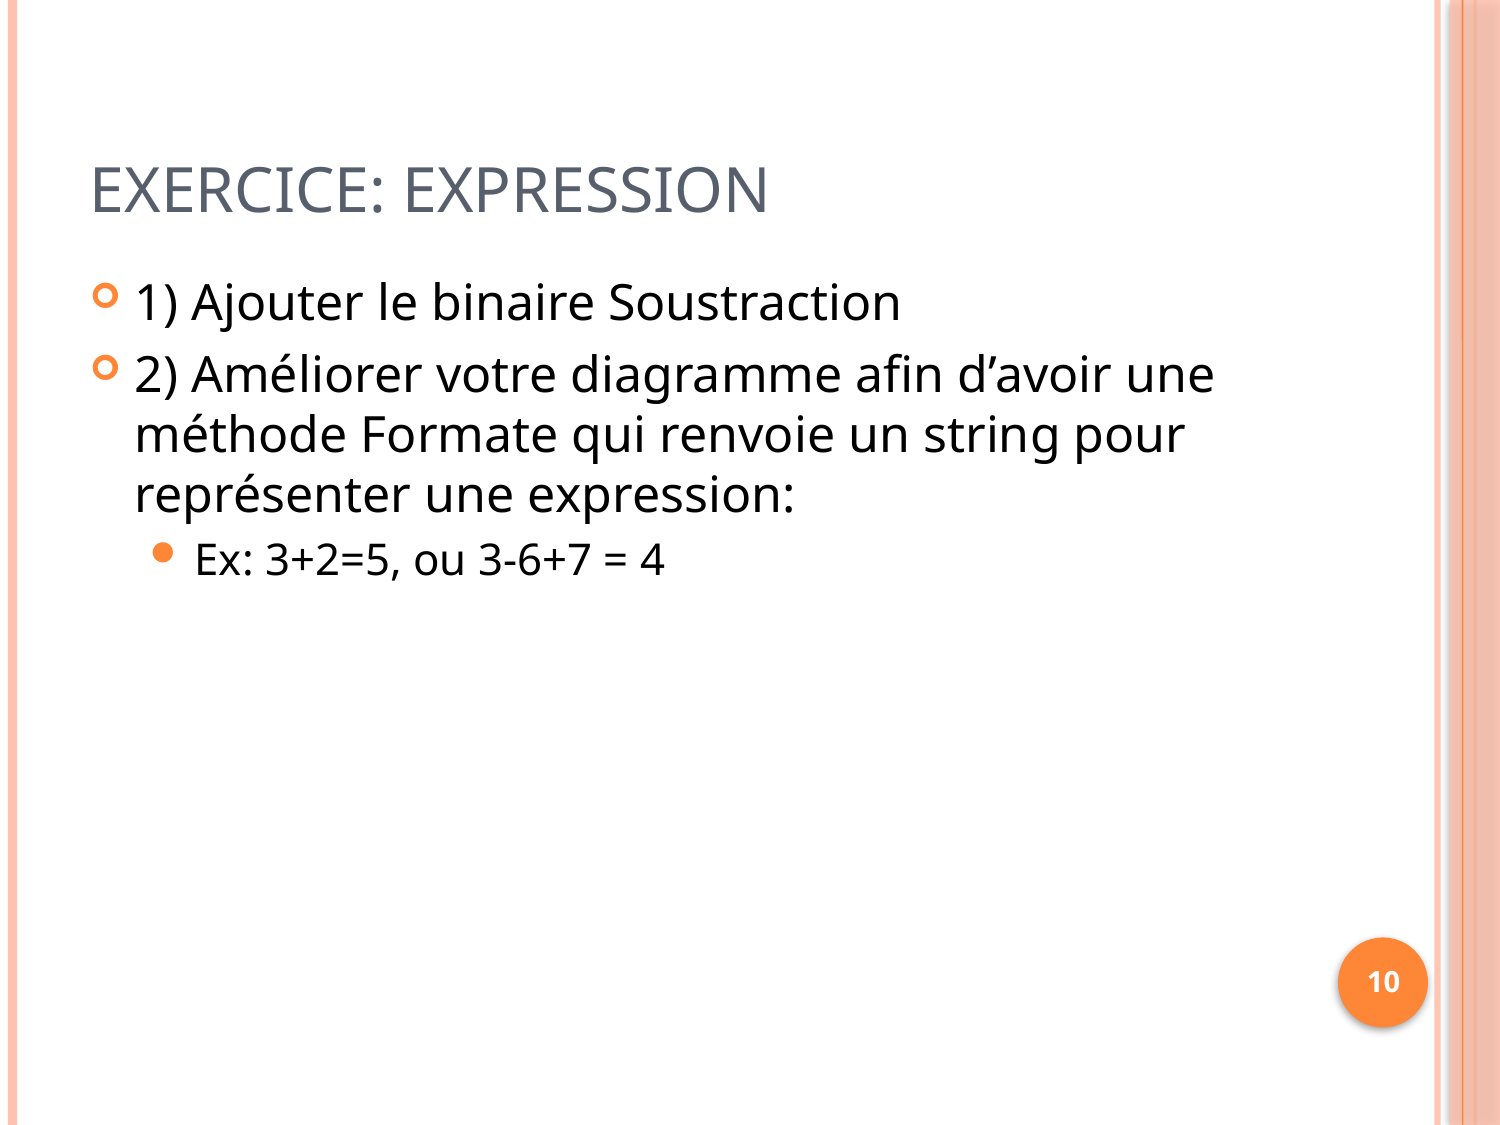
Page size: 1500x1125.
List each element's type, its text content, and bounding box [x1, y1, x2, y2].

list 1) Ajouter le binaire Soustraction 2) Améliorer votre diagramme afin d’avoir une méthode Formate qui renvoie un string pour représenter une expression: Ex: 3+2=5, ou 3-6+7 = 4 [75, 262, 1300, 1062]
slide_number 10 [1333, 940, 1434, 1027]
title Exercice: Expression [75, 45, 1300, 233]
